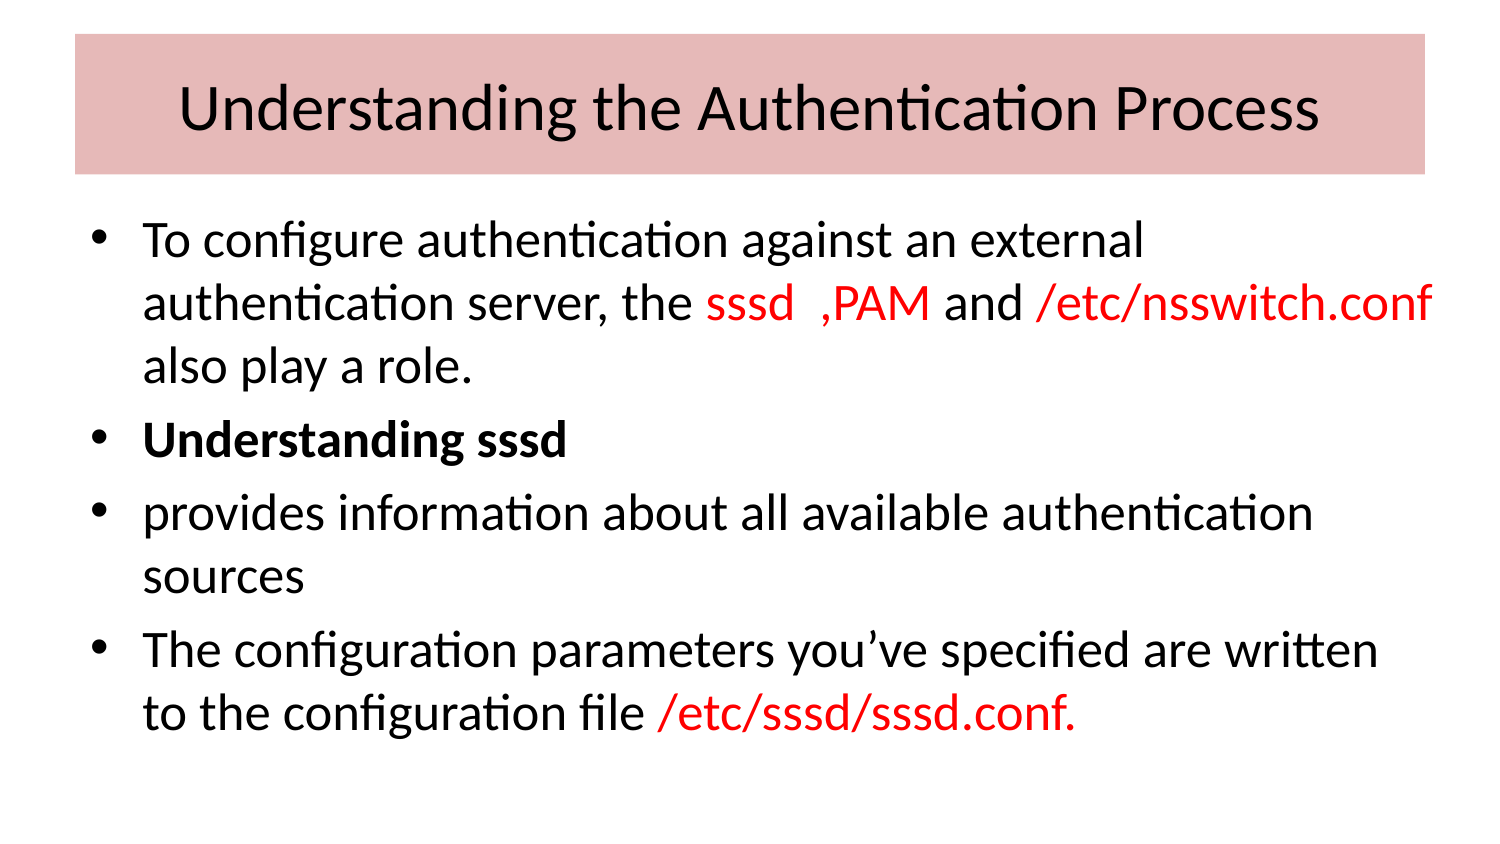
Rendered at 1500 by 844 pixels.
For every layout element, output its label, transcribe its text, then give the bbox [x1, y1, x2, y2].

title Understanding the Authentication Process [75, 33, 1425, 175]
list To configure authentication against an external authentication server, the sssd ,PAM and /etc/nsswitch.conf also play a role. Understanding sssd provides information about all available authentication sources The configuration parameters you’ve specified are written to the configuration file /etc/sssd/sssd.conf. [75, 196, 1450, 754]
